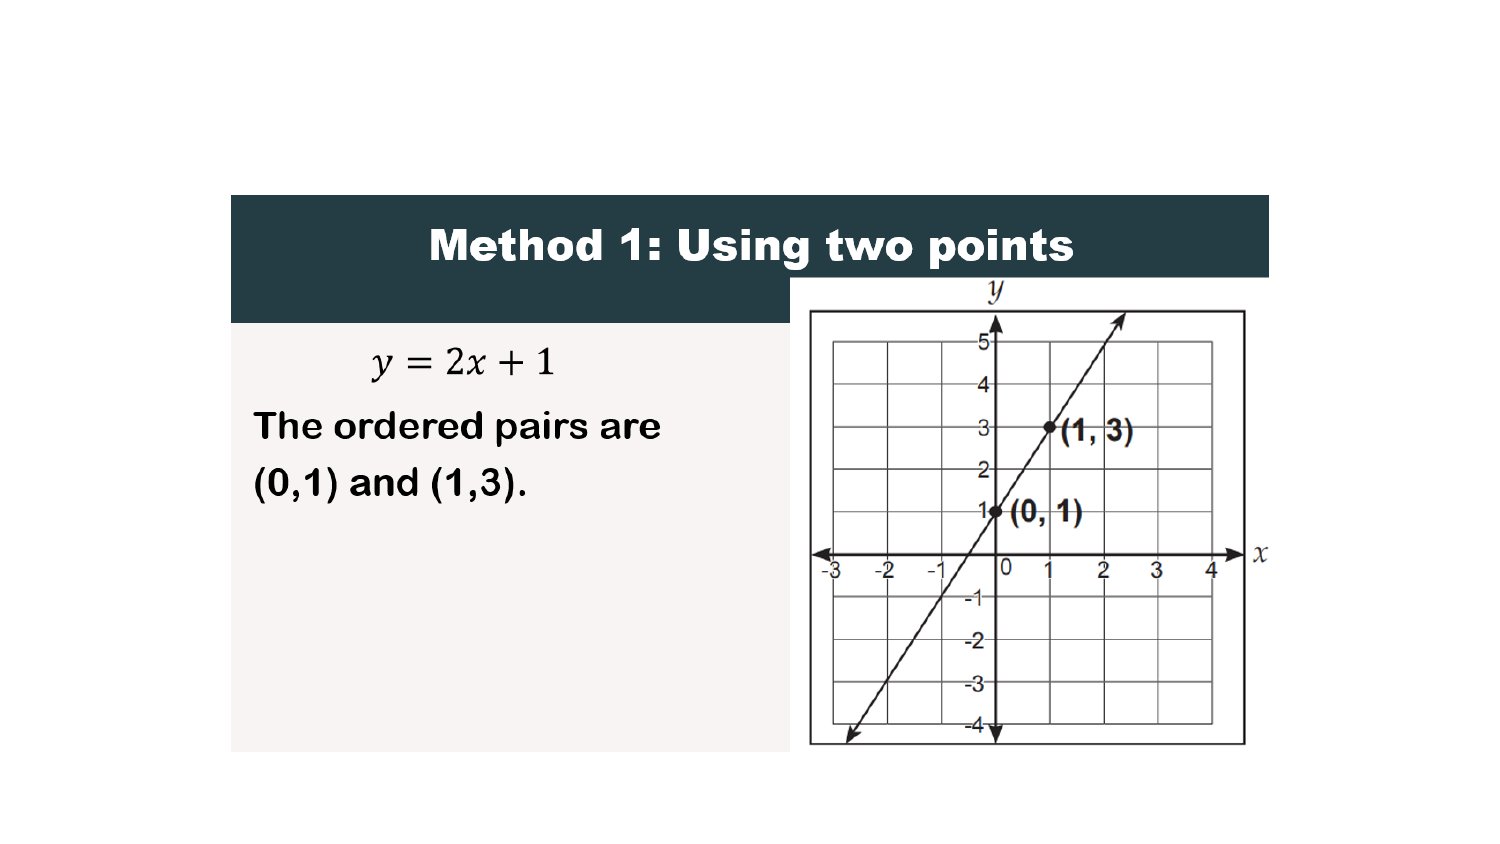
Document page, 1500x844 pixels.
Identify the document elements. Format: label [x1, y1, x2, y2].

picture [230, 195, 1269, 753]
